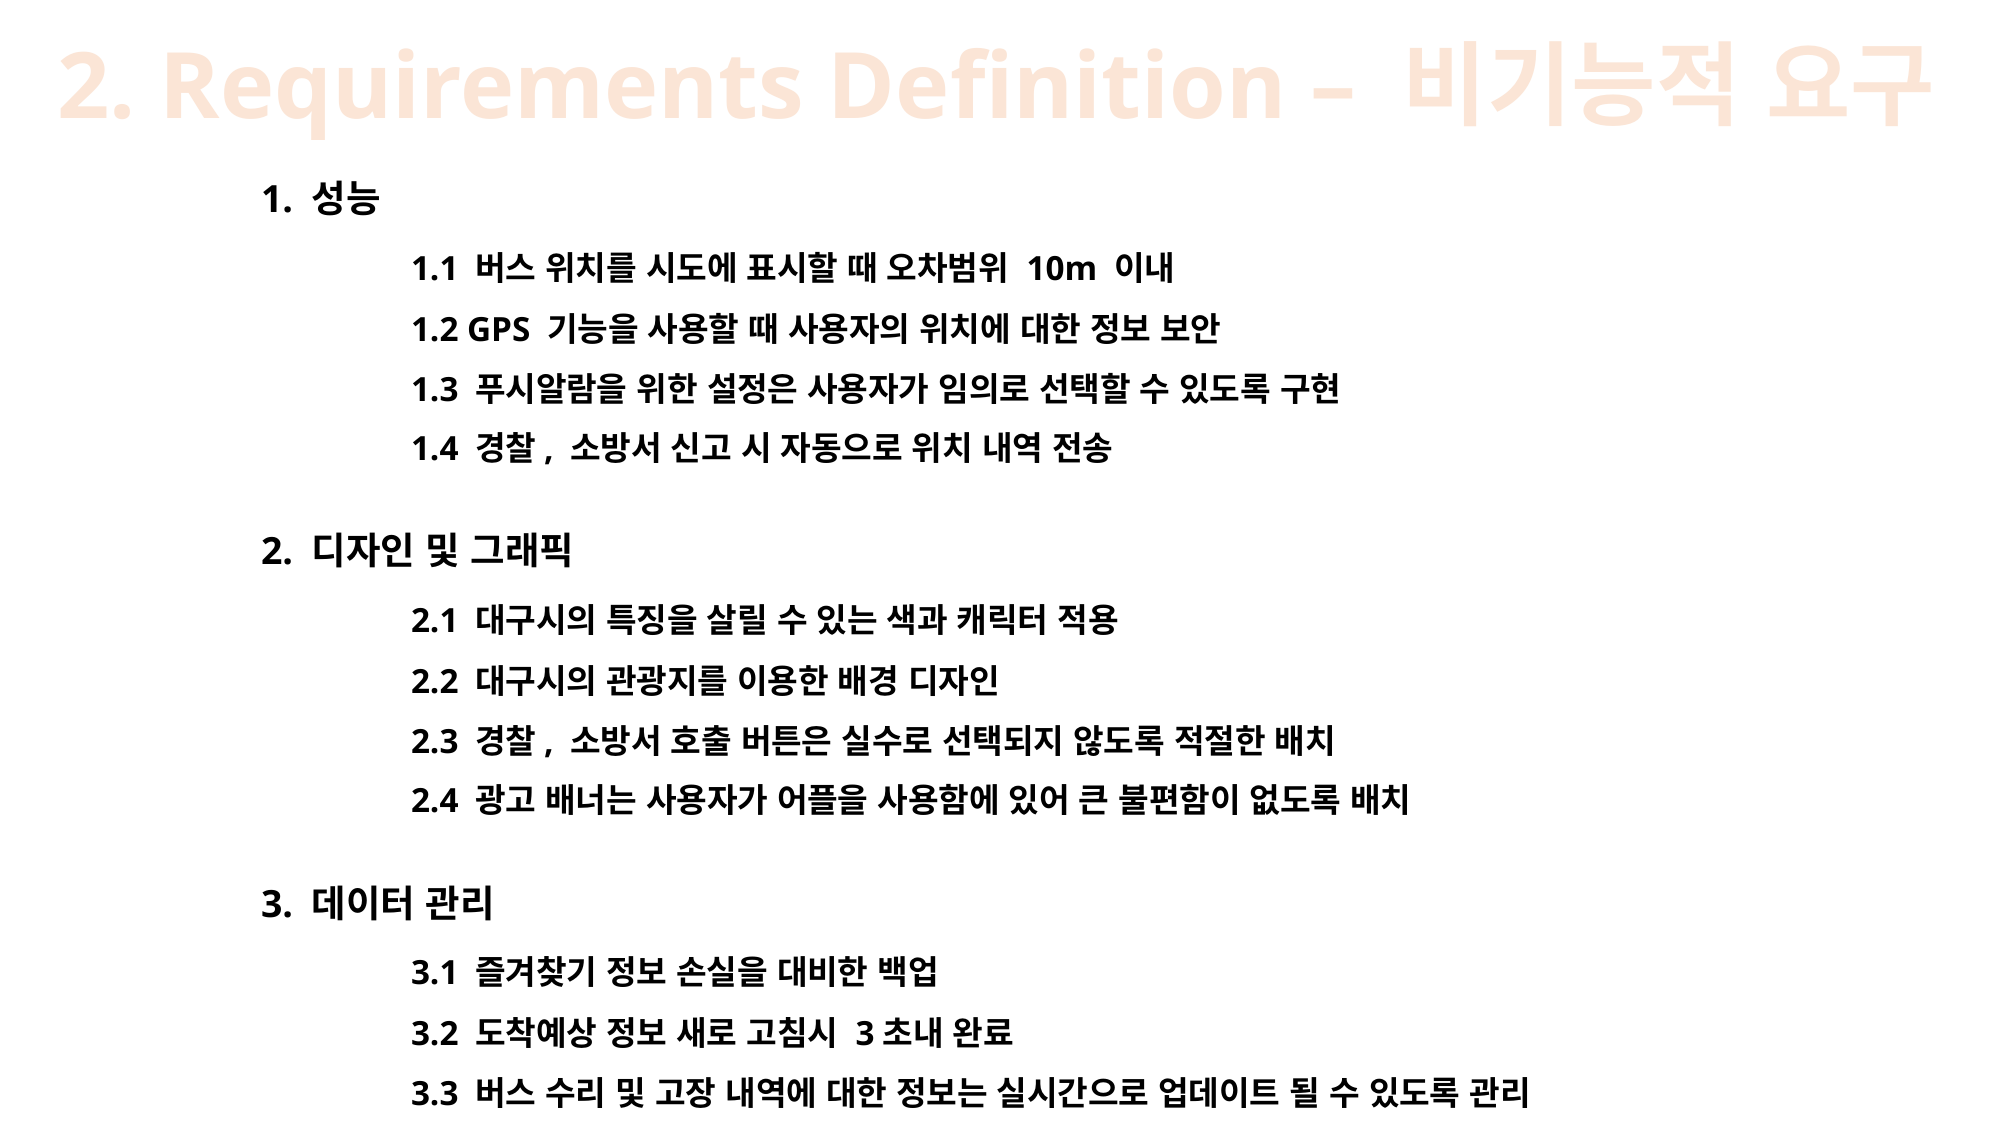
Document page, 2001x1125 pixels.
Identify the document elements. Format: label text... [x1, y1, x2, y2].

text_box 2. Requirements Definition – 비기능적 요구 [42, 19, 1951, 145]
text_box 1. 성능 1.1 버스 위치를 시도에 표시할 때 오차범위 10m 이내 1.2 GPS 기능을 사용할 때 사용자의 위치에 대한 정보 보안 1.3 푸시알람을 위한 설정은 사용자가 임의로 선택할 수 있도록 구현 1.4 경찰, 소방서 신고 시 자동으로 위치 내역 전송 2. 디자인 및 그래픽 2.1 대구시의 특징을 살릴 수 있는 색과 캐릭터 적용 2.2 대구시의 관광지를 이용한 배경 디자인 2.3 경찰, 소방서 호출 버튼은 실수로 선택되지 않도록 적절한 배치 2.4 광고 배너는 사용자가 어플을 사용함에 있어 큰 불편함이 없도록 배치 3. 데이터 관리 3.1 즐겨찾기 정보 손실을 대비한 백업 3.2 도착예상 정보 새로 고침시 3초내 완료 3.3 버스 수리 및 고장 내역에 대한 정보는 실시간으로 업데이트 될 수 있도록 관리 [246, 145, 1929, 1120]
